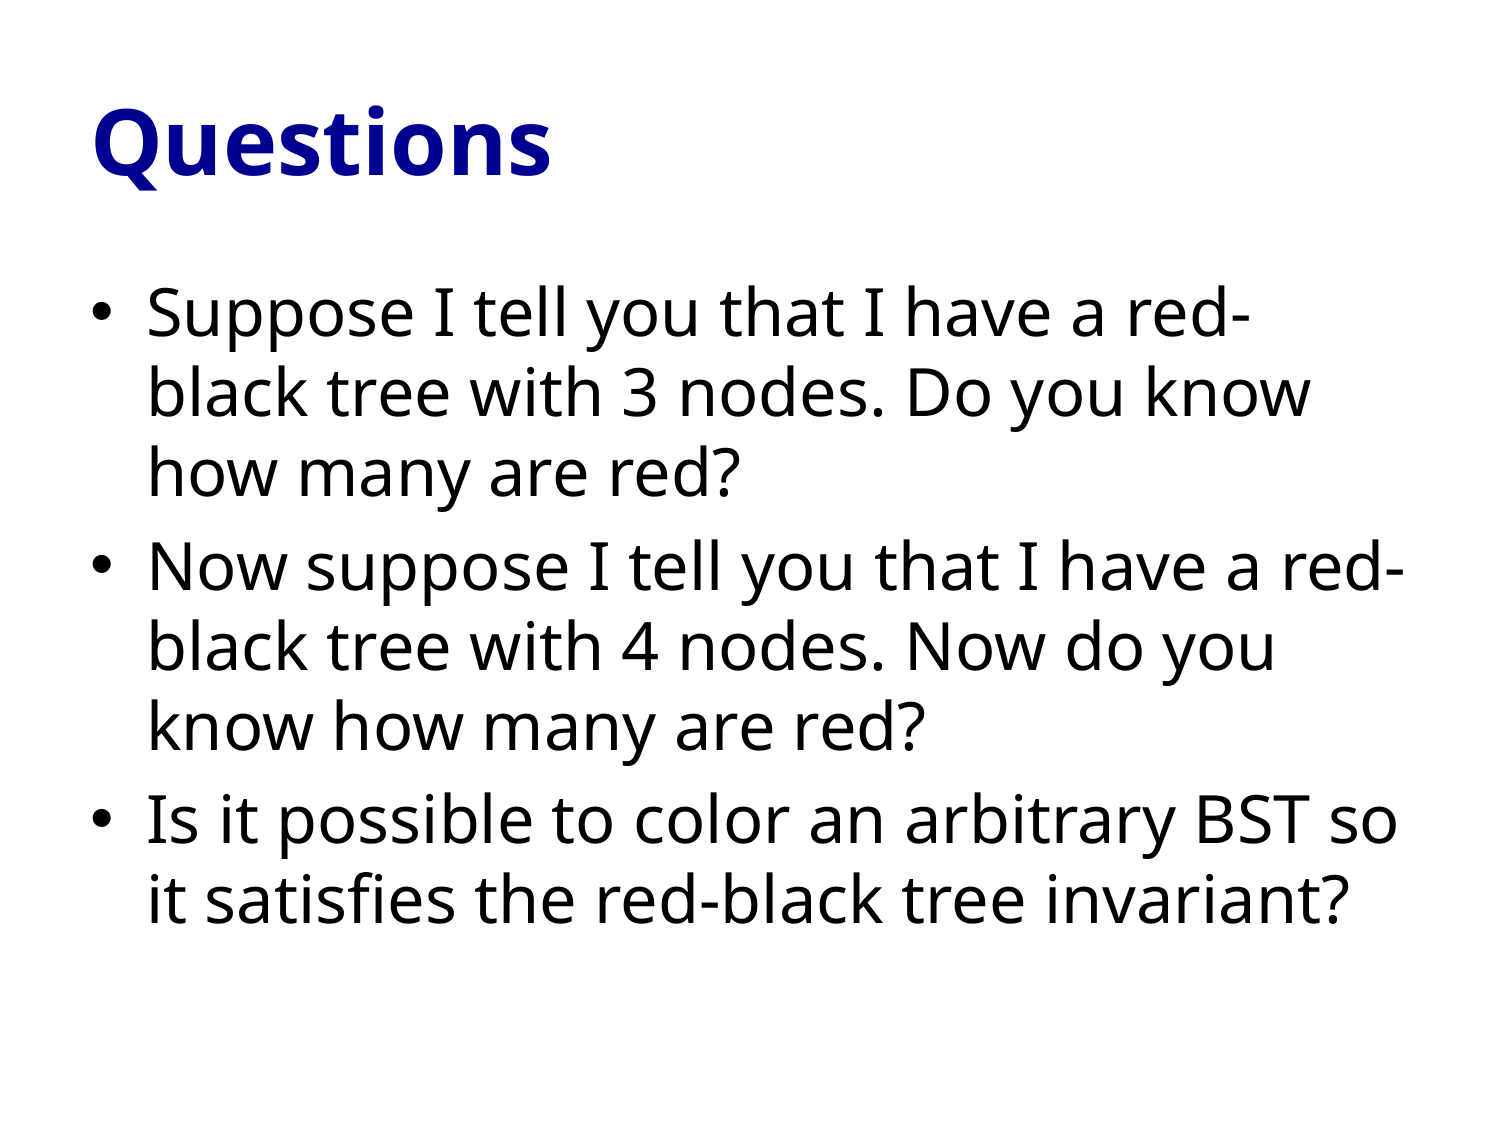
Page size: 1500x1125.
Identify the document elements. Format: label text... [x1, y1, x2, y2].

title Questions [75, 45, 1425, 233]
list Suppose I tell you that I have a red-black tree with 3 nodes. Do you know how many are red? Now suppose I tell you that I have a red-black tree with 4 nodes. Now do you know how many are red? Is it possible to color an arbitrary BST so it satisfies the red-black tree invariant? [75, 262, 1425, 1005]
